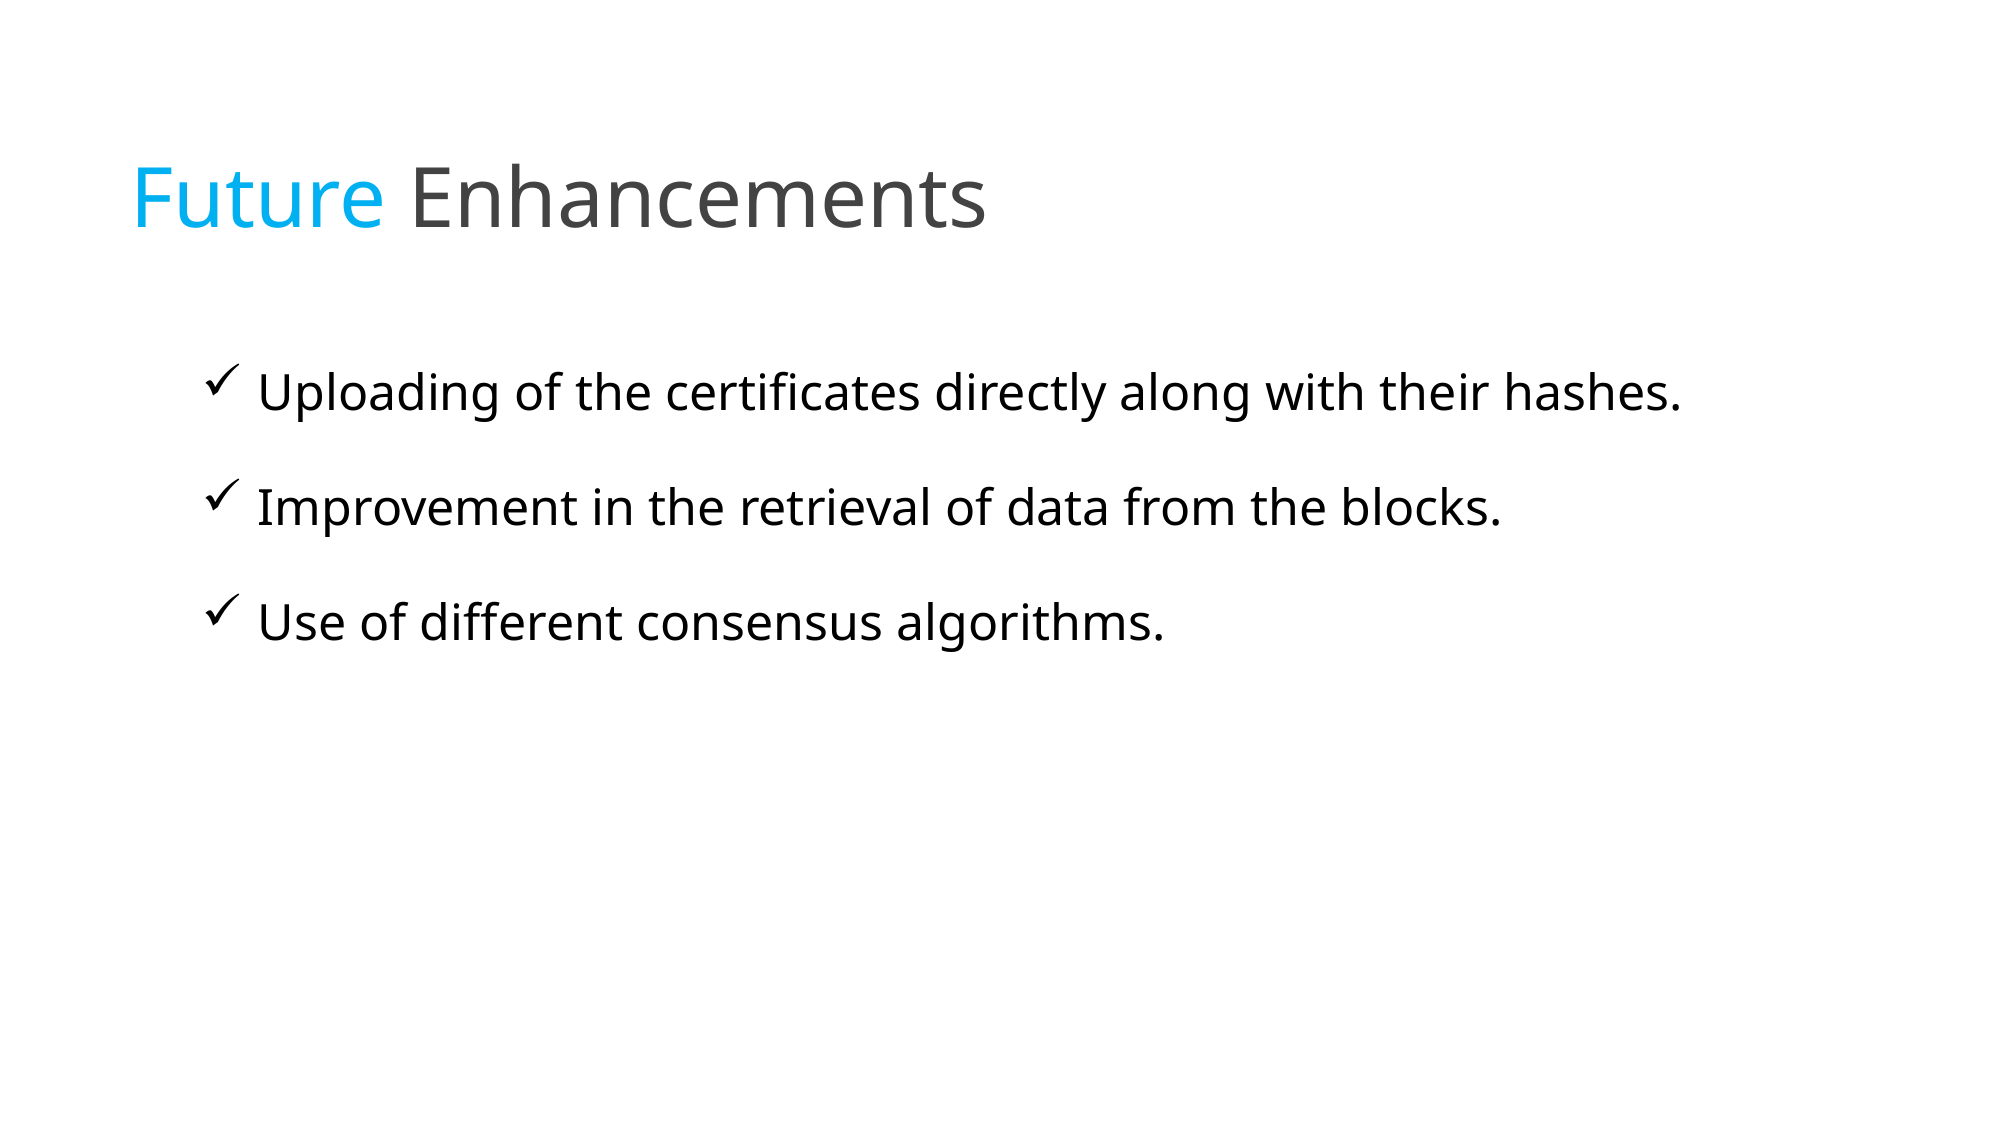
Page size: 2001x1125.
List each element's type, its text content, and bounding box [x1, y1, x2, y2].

text_box Future Enhancements [115, 136, 1004, 252]
text_box Uploading of the certificates directly along with their hashes. Improvement in the retrieval of data from the blocks. Use of different consensus algorithms. [186, 323, 1729, 658]
